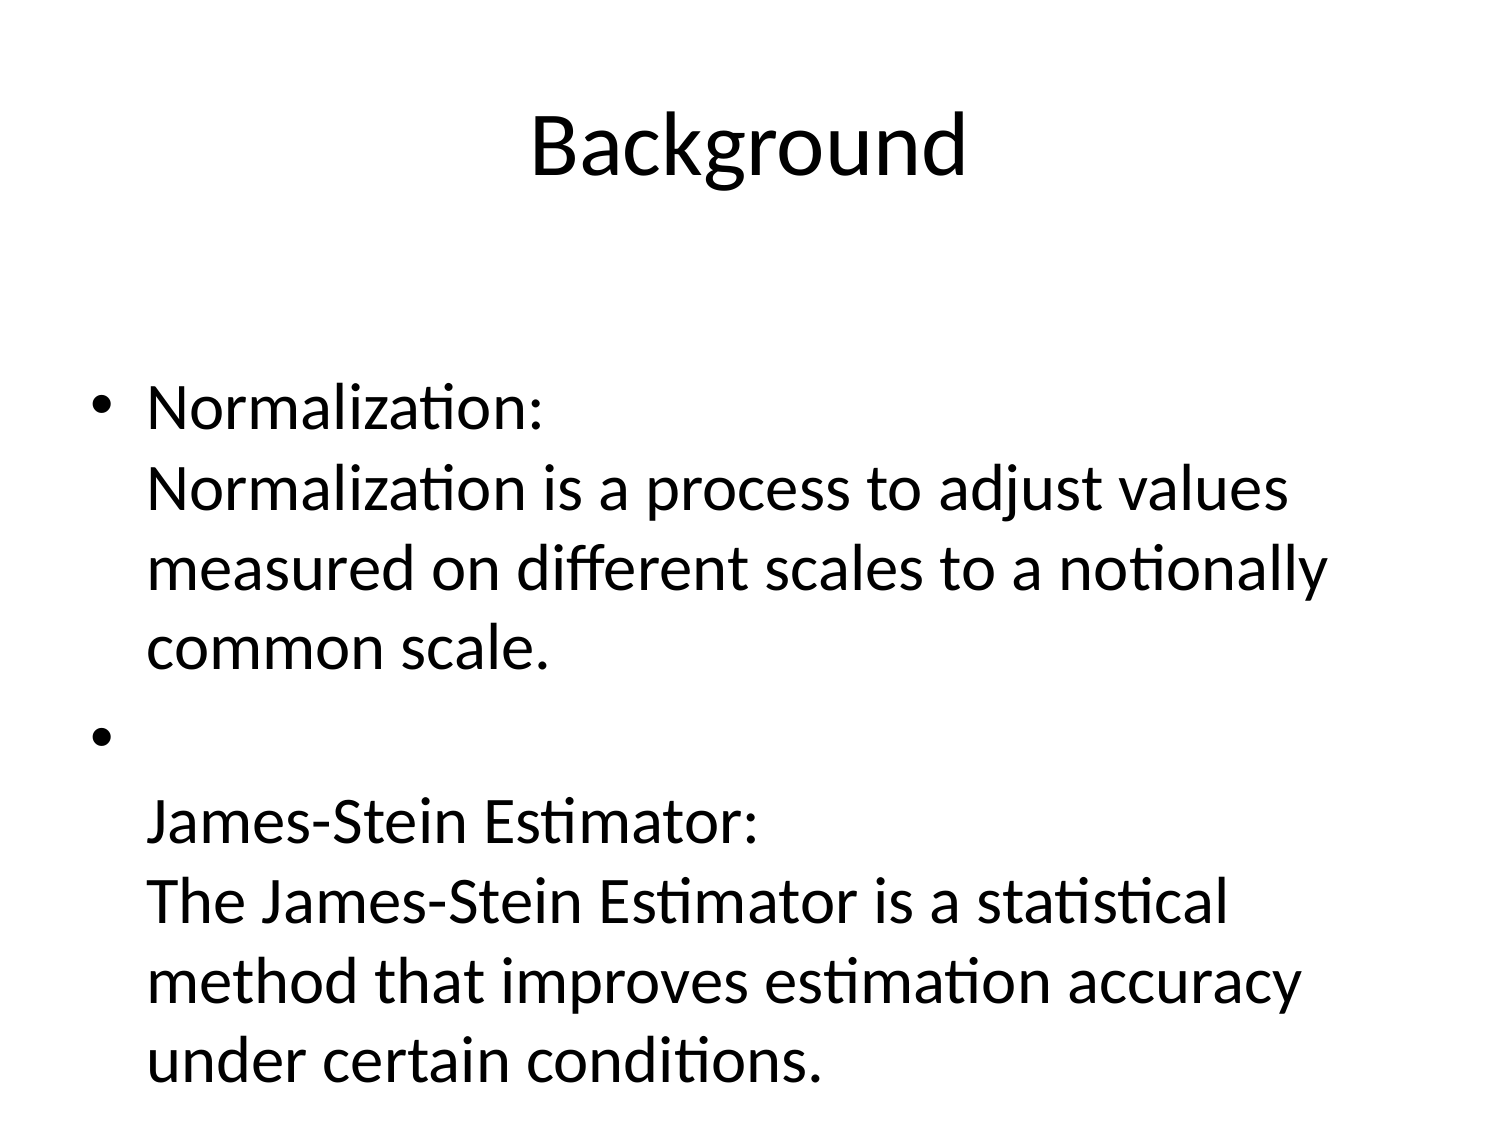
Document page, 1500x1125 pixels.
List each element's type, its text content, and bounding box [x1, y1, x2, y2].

list Normalization: Normalization is a process to adjust values measured on different scales to a notionally common scale. James-Stein Estimator: The James-Stein Estimator is a statistical method that improves estimation accuracy under certain conditions. [75, 262, 1425, 1005]
title Background [75, 45, 1425, 233]
